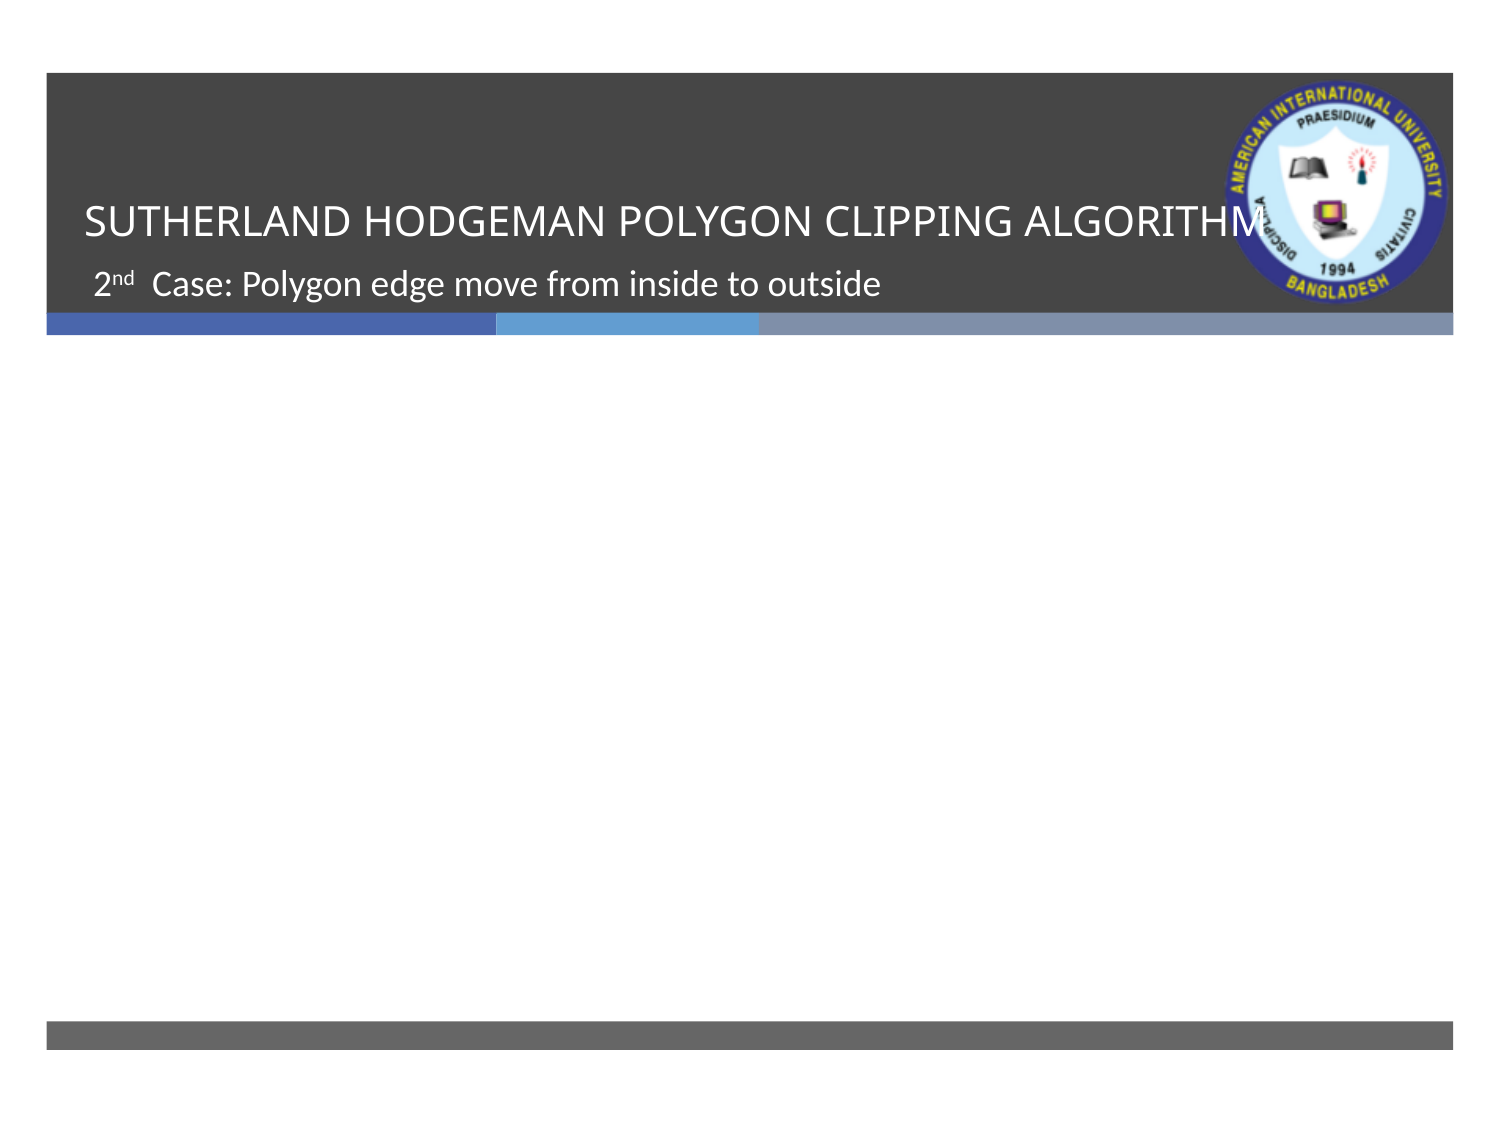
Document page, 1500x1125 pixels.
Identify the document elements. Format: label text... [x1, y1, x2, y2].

title SUTHERLAND HODGEMAN POLYGON CLIPPING ALGORITHM [69, 73, 1351, 253]
subtitle 2nd Case: Polygon edge move from inside to outside [78, 251, 1351, 331]
picture [1351, 75, 1454, 310]
